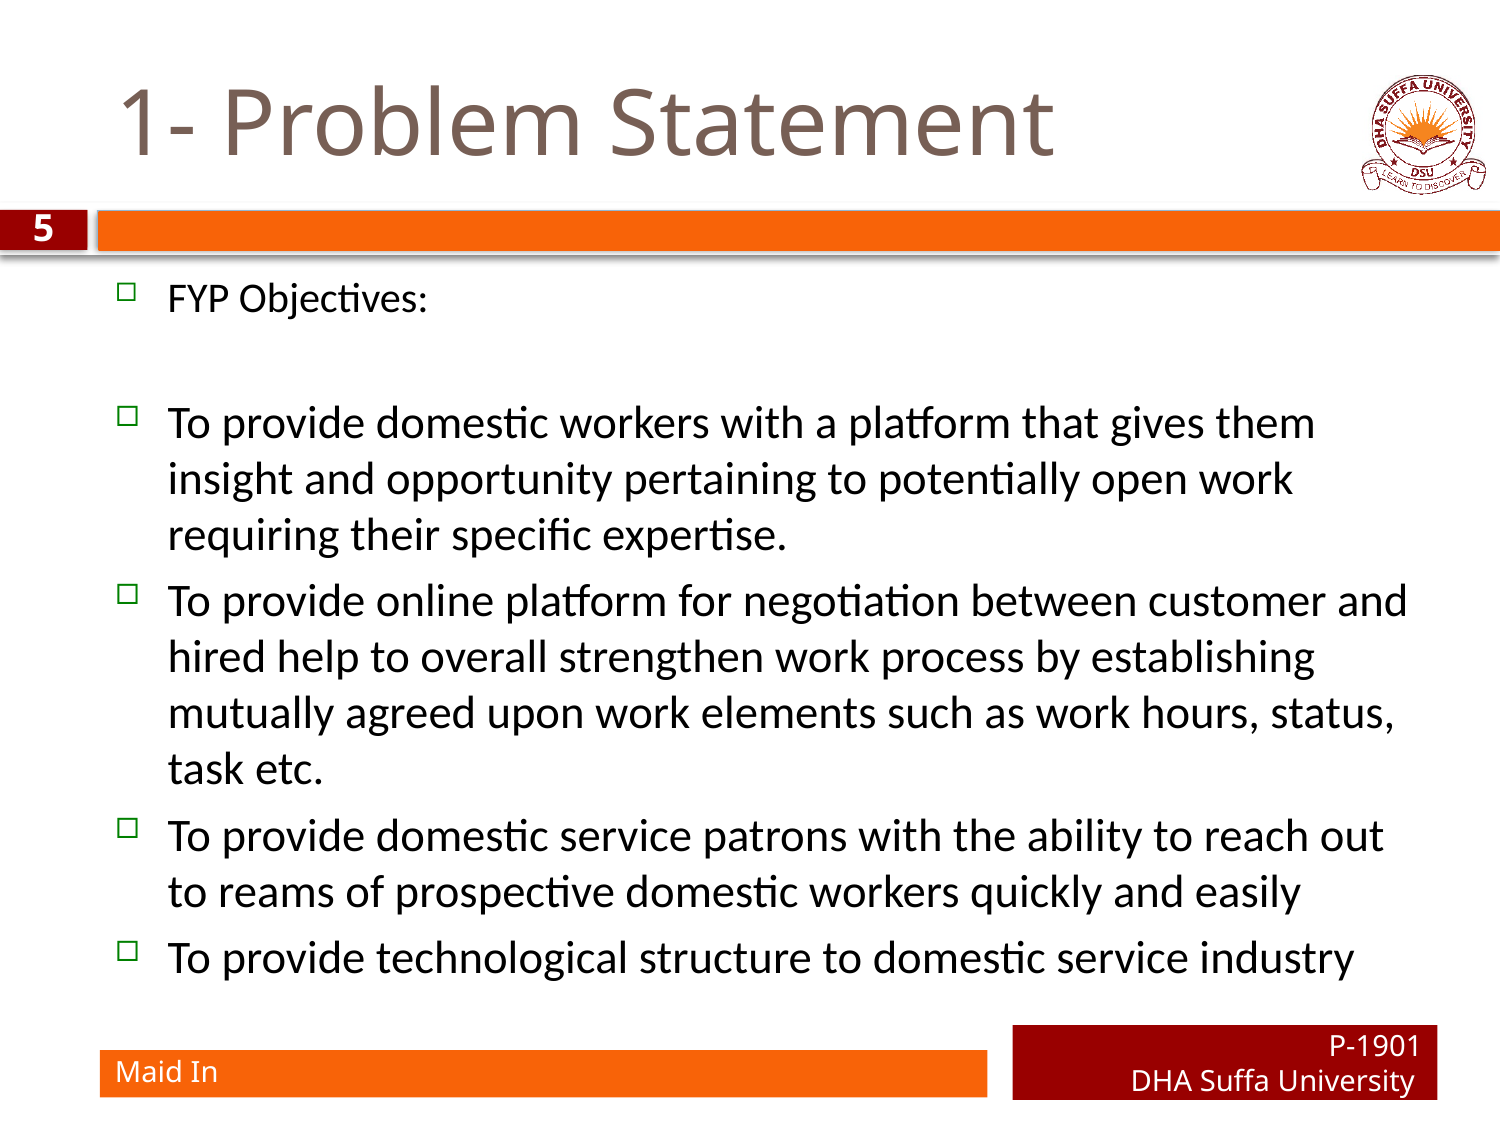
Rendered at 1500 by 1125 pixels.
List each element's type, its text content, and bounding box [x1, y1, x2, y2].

title 1- Problem Statement [100, 37, 1350, 200]
footer Maid In [99, 1050, 988, 1098]
picture [1359, 71, 1488, 201]
slide_number P-1901 DHA Suffa University [1012, 1025, 1438, 1100]
slide_number 5 [0, 209, 88, 250]
list FYP Objectives: To provide domestic workers with a platform that gives them insight and opportunity pertaining to potentially open work requiring their specific expertise. To provide online platform for negotiation between customer and hired help to overall strengthen work process by establishing mutually agreed upon work elements such as work hours, status, task etc. To provide domestic service patrons with the ability to reach out to reams of prospective domestic workers quickly and easily To provide technological structure to domestic service industry [100, 262, 1438, 1000]
